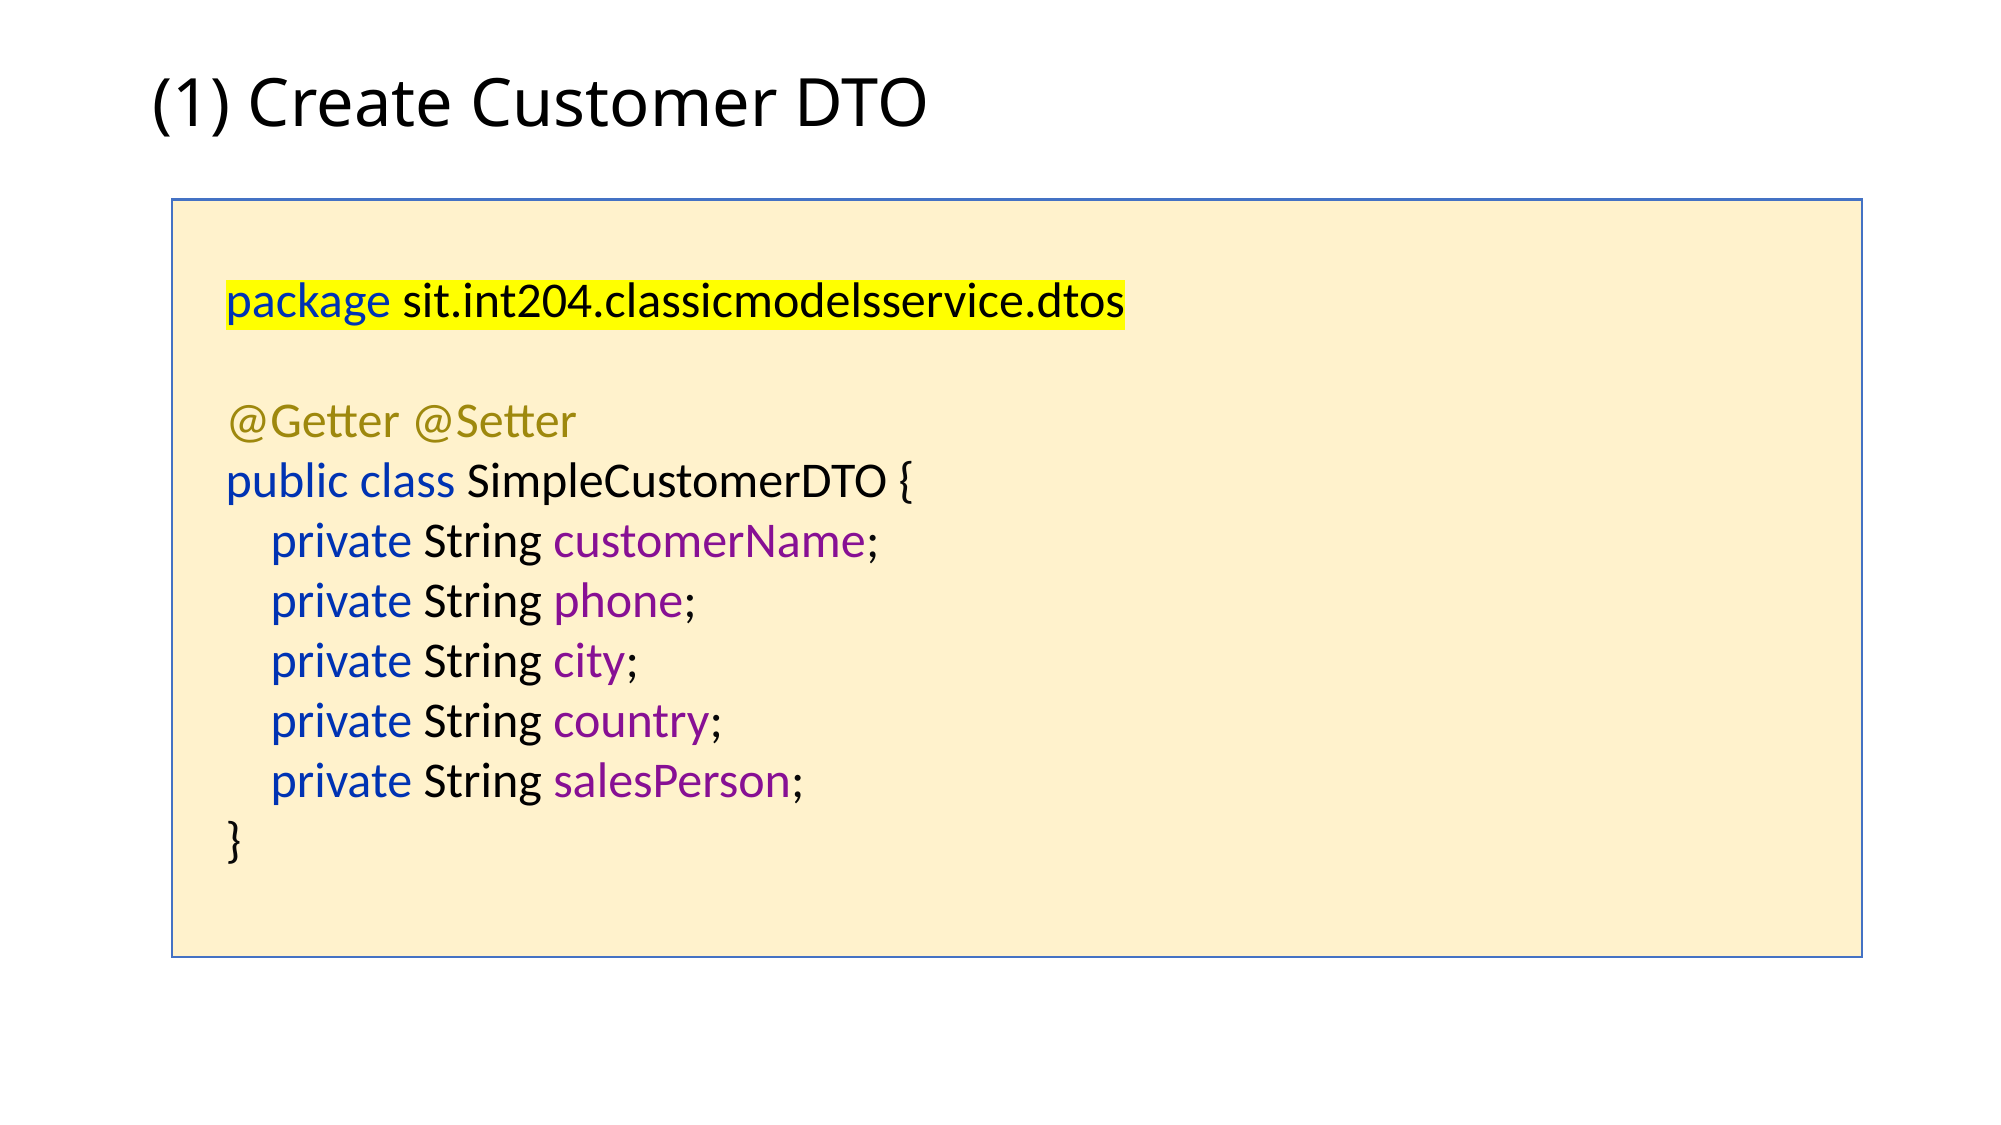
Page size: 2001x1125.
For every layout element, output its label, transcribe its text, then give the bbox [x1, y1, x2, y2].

list package sit.int204.classicmodelsservice.dtos @Getter @Setter public class SimpleCustomerDTO { private String customerName; private String phone; private String city; private String country; private String salesPerson; } [171, 198, 1863, 958]
title (1) Create Customer DTO [137, 51, 1863, 158]
